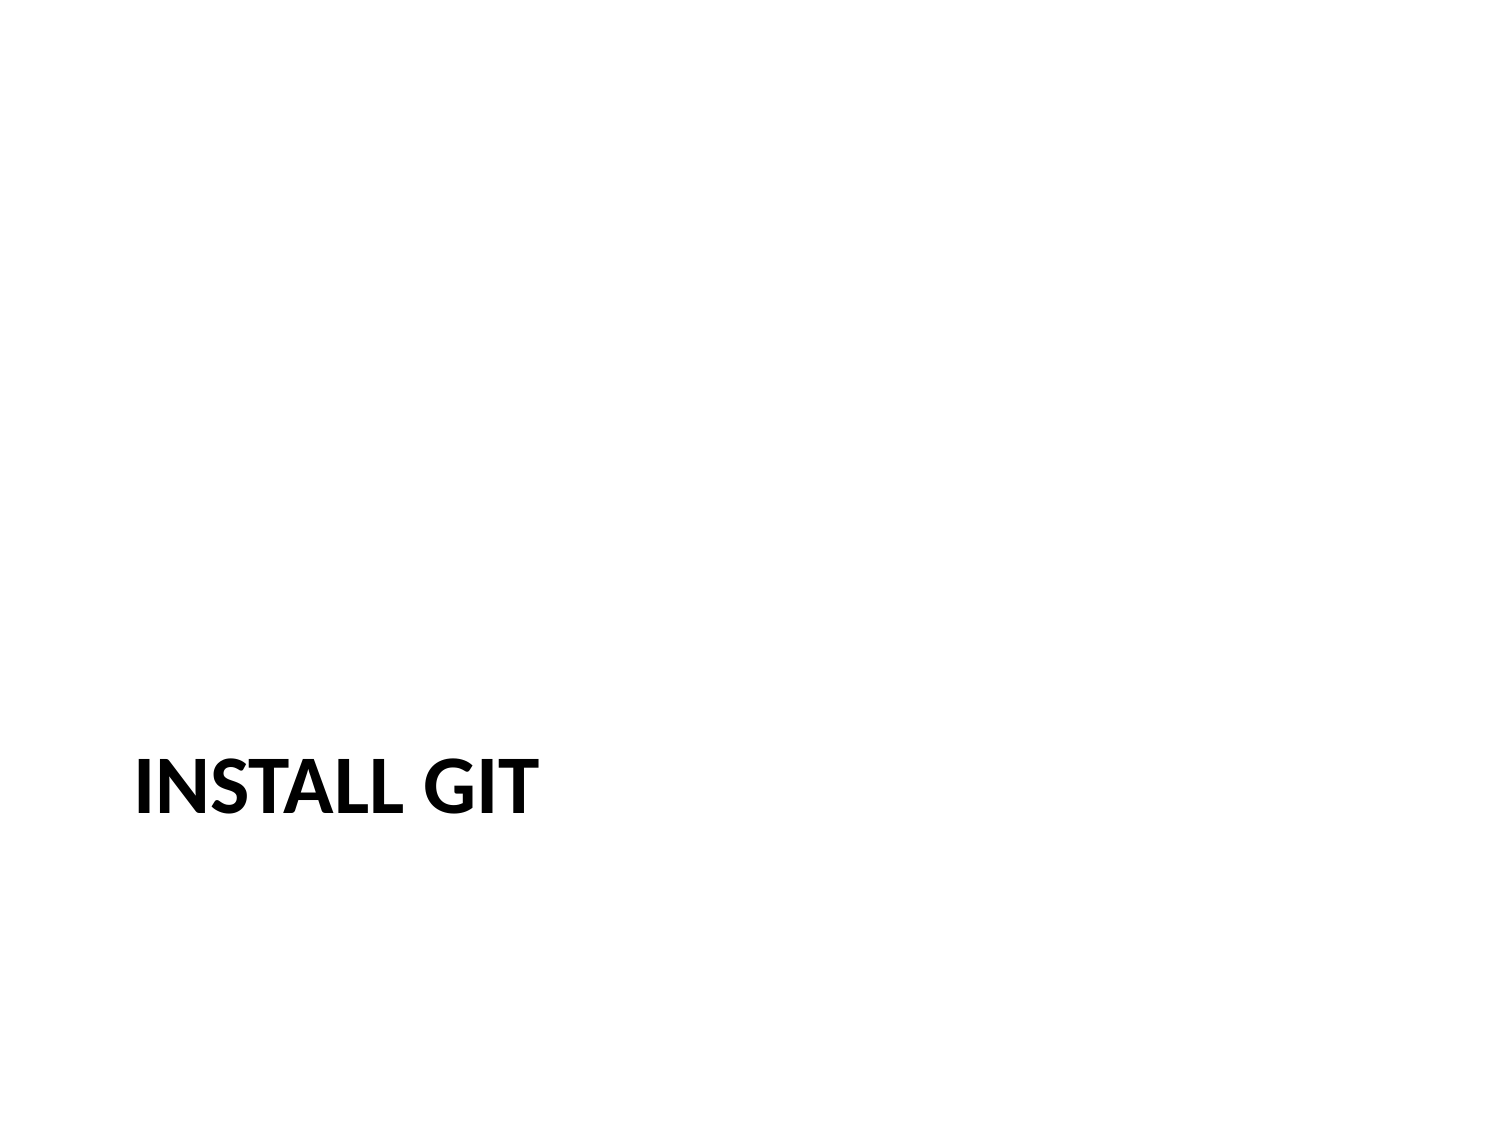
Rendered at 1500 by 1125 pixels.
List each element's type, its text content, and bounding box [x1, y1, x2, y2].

title Install git [118, 722, 1394, 947]
